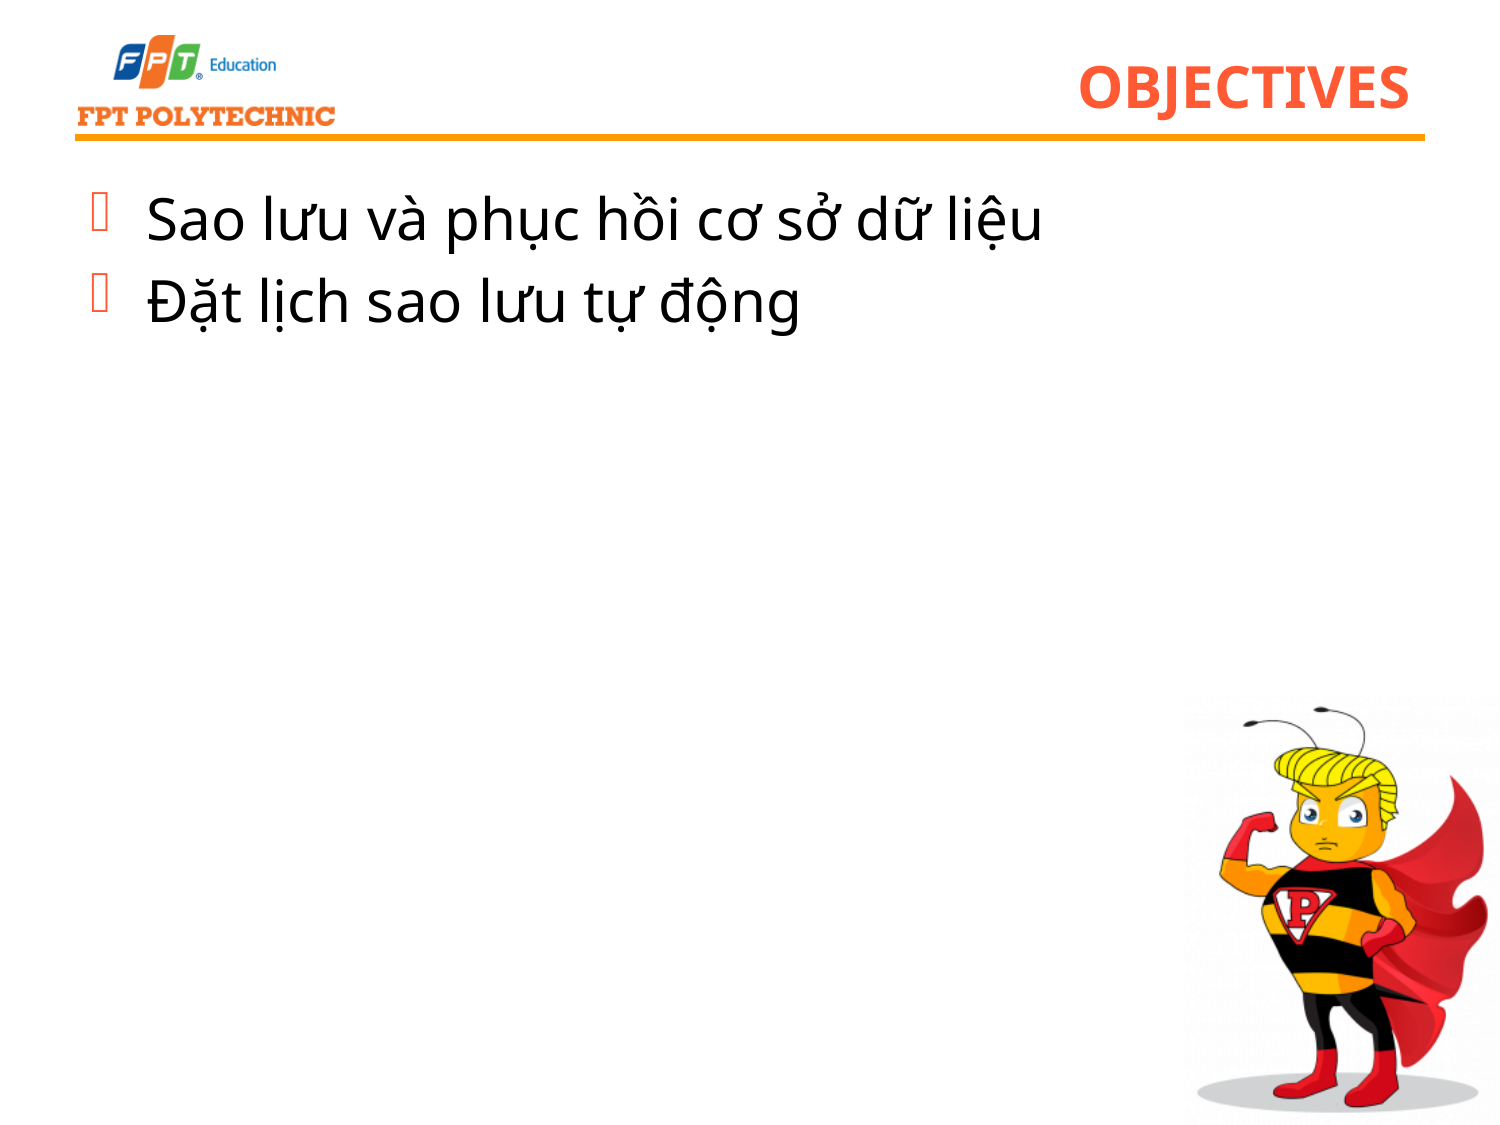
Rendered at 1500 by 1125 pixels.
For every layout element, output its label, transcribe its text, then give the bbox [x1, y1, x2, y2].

title Objectives [337, 44, 1426, 126]
list Sao lưu và phục hồi cơ sở dữ liệu Đặt lịch sao lưu tự động [74, 174, 1426, 1038]
picture [1183, 696, 1500, 1125]
picture [78, 35, 338, 126]
